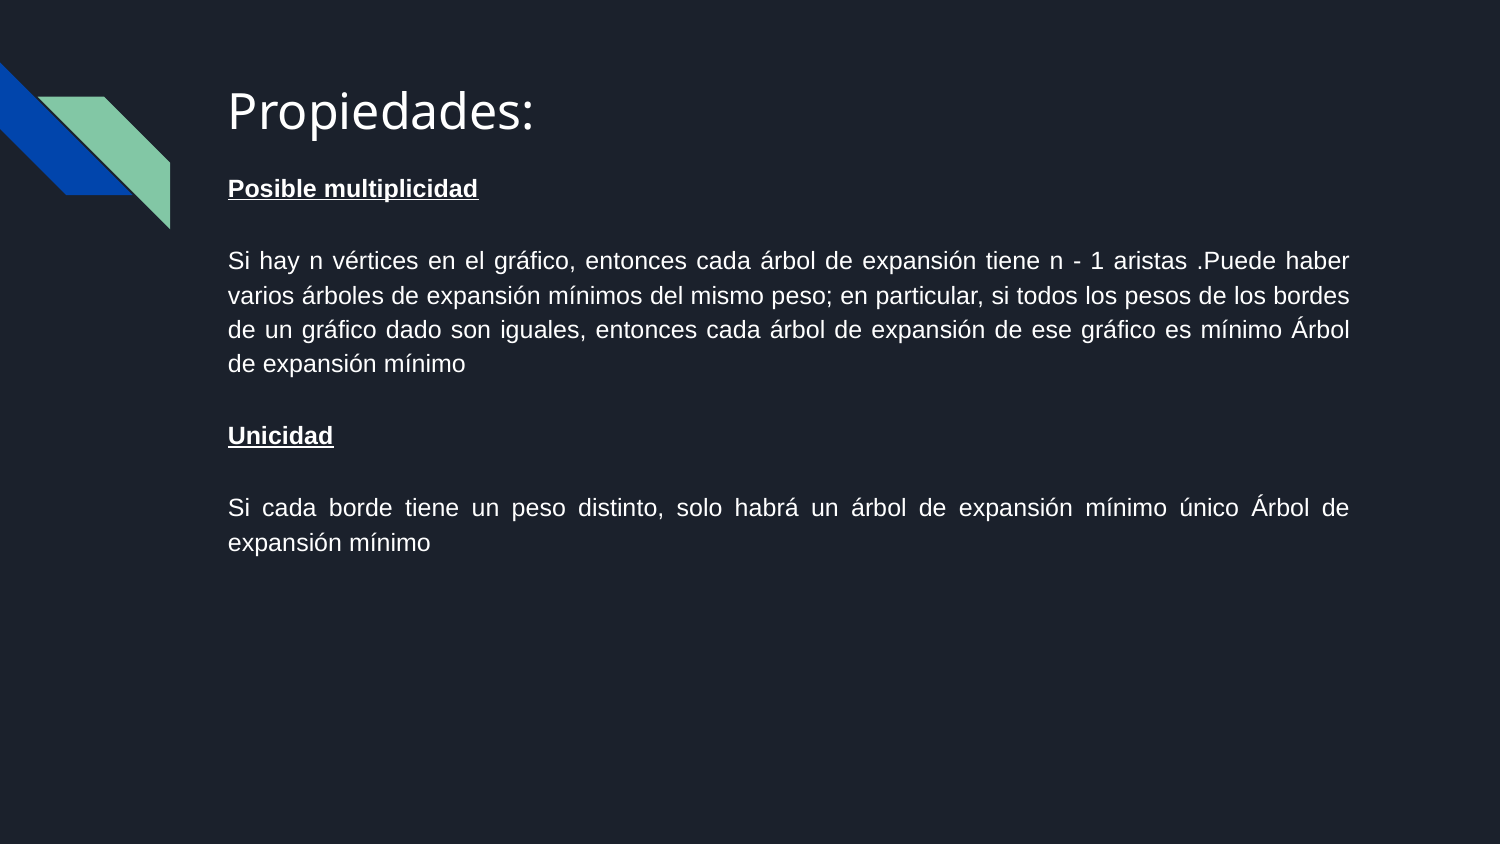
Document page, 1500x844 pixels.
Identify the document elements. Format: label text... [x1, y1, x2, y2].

title Propiedades: [212, 64, 1368, 153]
list Posible multiplicidad Si hay n vértices en el gráfico, entonces cada árbol de expansión tiene n - 1 aristas .Puede haber varios árboles de expansión mínimos del mismo peso; en particular, si todos los pesos de los bordes de un gráfico dado son iguales, entonces cada árbol de expansión de ese gráfico es mínimo Árbol de expansión mínimo Unicidad Si cada borde tiene un peso distinto, solo habrá un árbol de expansión mínimo único Árbol de expansión mínimo [212, 153, 1368, 631]
